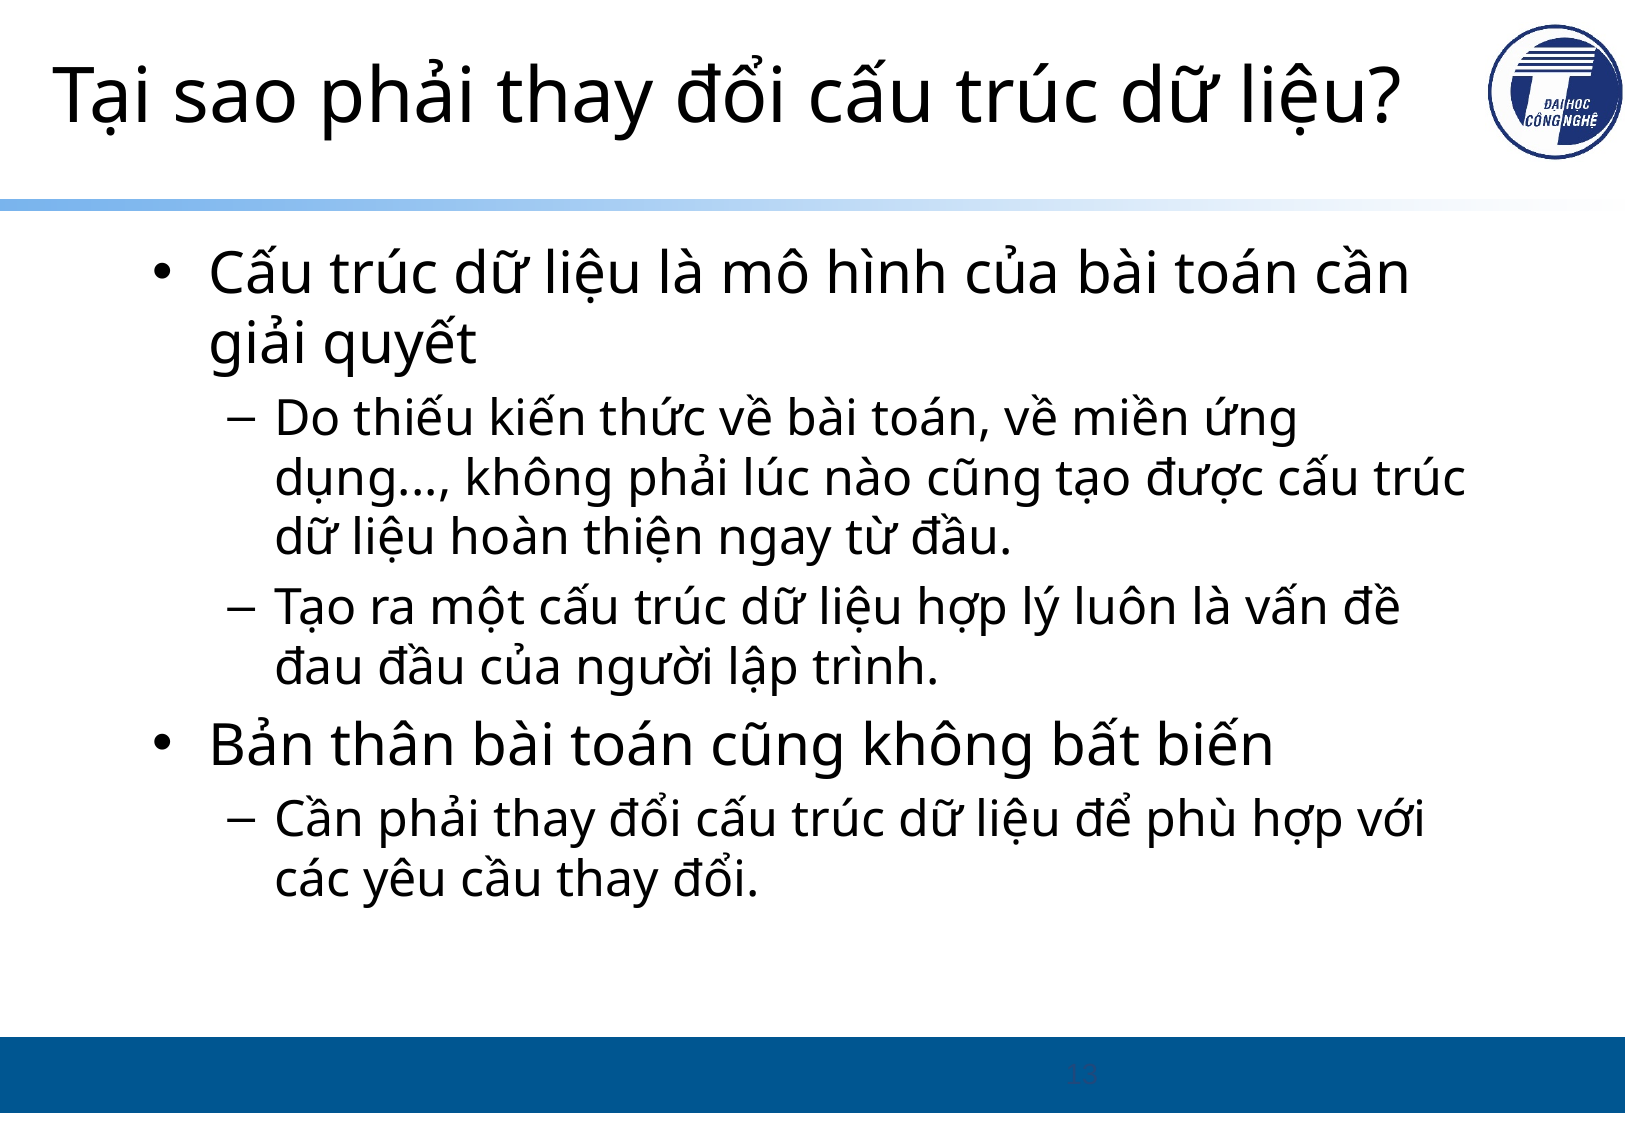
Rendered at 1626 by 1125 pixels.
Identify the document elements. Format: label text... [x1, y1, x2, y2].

picture [1500, 22, 1625, 162]
title Tại sao phải thay đổi cấu trúc dữ liệu? [37, 0, 1500, 186]
list Cấu trúc dữ liệu là mô hình của bài toán cần giải quyết Do thiếu kiến thức về bài toán, về miền ứng dụng..., không phải lúc nào cũng tạo được cấu trúc dữ liệu hoàn thiện ngay từ đầu. Tạo ra một cấu trúc dữ liệu hợp lý luôn là vấn đề đau đầu của người lập trình. Bản thân bài toán cũng không bất biến Cần phải thay đổi cấu trúc dữ liệu để phù hợp với các yêu cầu thay đổi. [137, 227, 1488, 1038]
picture [0, 1037, 1625, 1113]
slide_number 13 [537, 1042, 1113, 1103]
picture [0, 199, 1625, 211]
